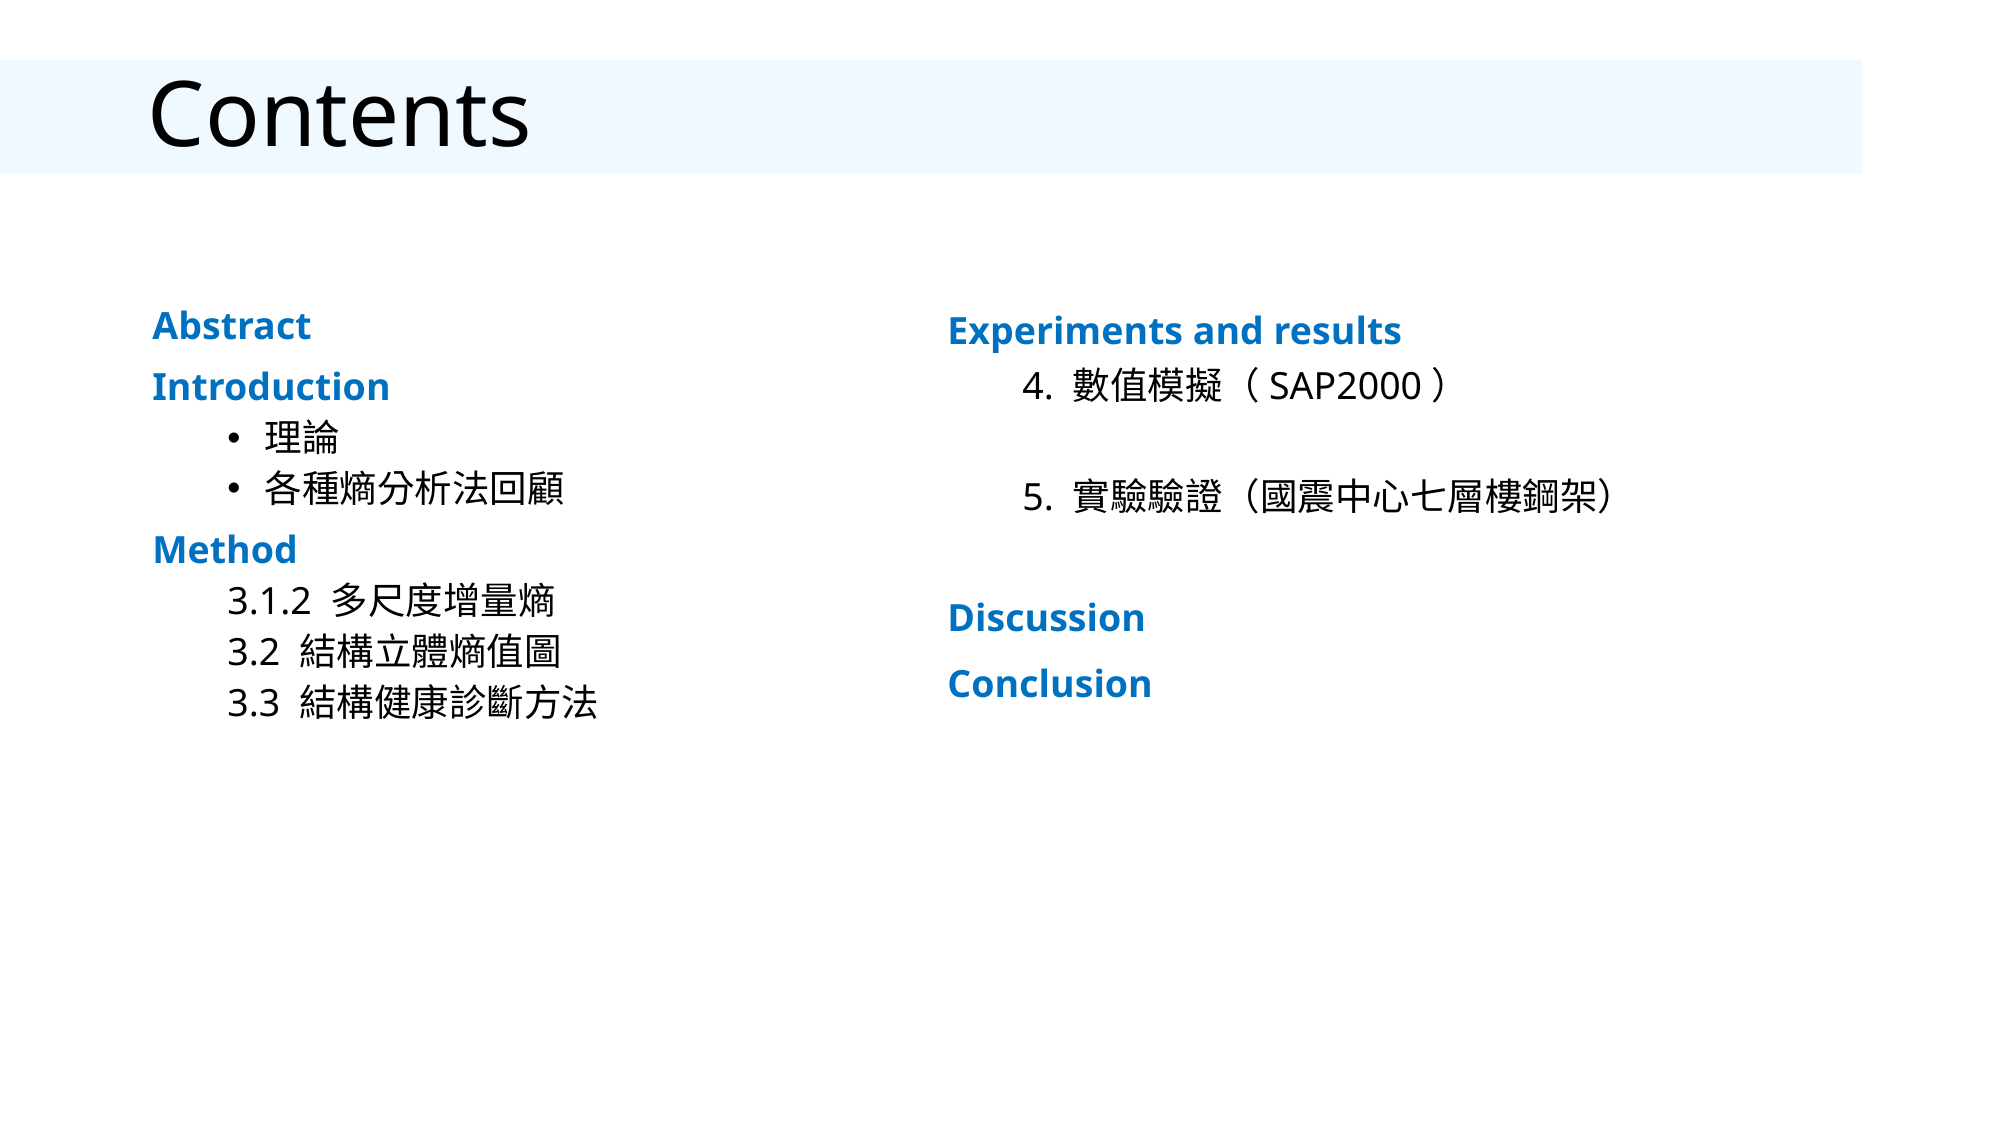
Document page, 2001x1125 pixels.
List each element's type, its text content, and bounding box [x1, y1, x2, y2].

list Abstract Introduction 理論 各種熵分析法回顧 Method 3.1.2 多尺度增量熵 3.2 結構立體熵值圖 3.3 結構健康診斷方法 [137, 299, 932, 1014]
title Contents [0, 59, 1863, 174]
list Experiments and results 4. 數值模擬（SAP2000） 5. 實驗驗證（國震中心七層樓鋼架） Discussion Conclusion [932, 299, 1863, 1014]
